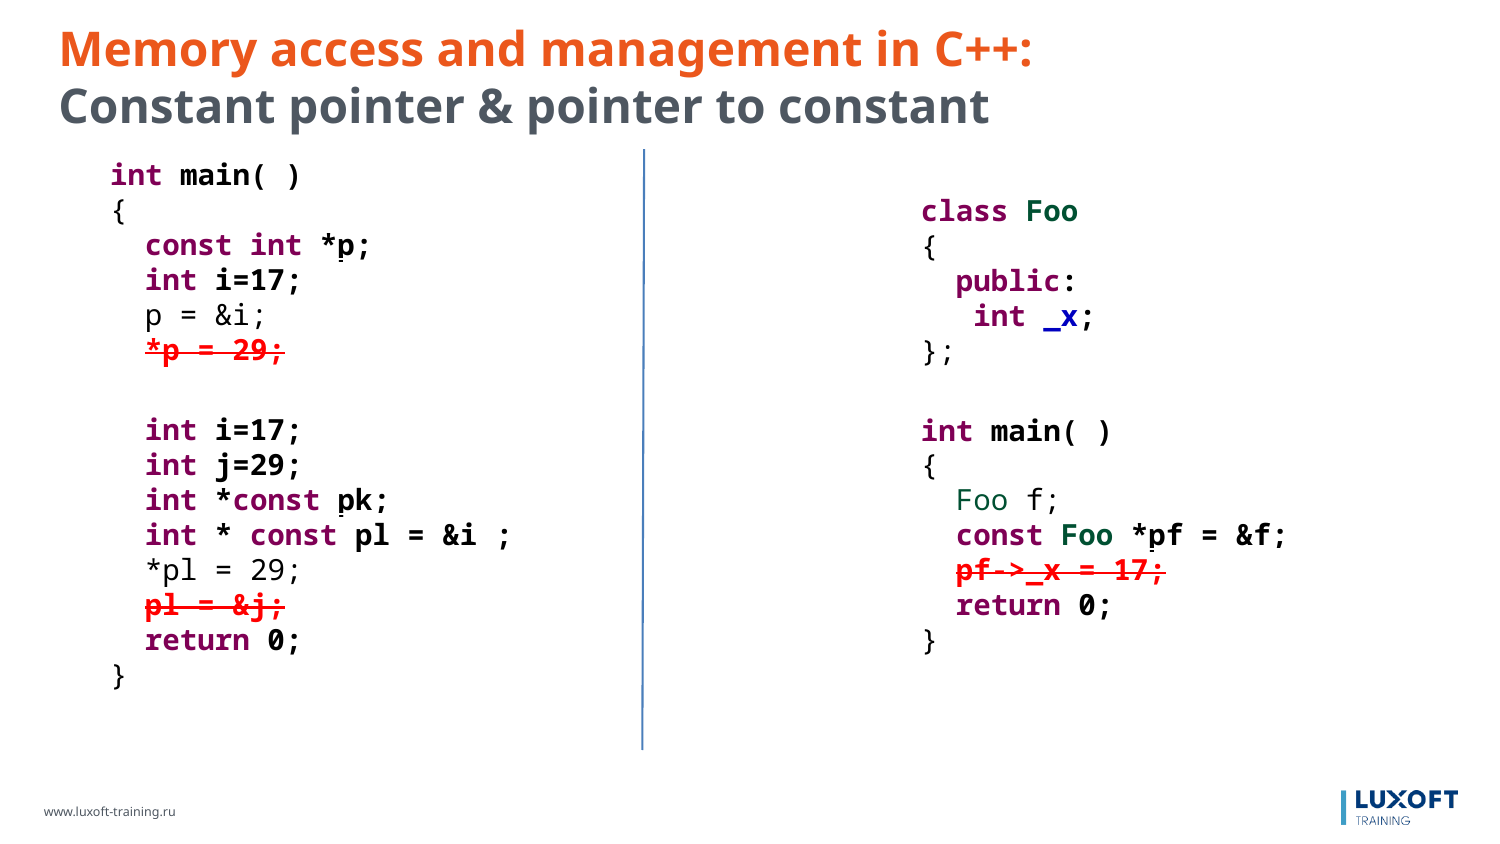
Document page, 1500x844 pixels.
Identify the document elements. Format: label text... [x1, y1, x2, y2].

picture [1341, 790, 1458, 825]
text_box int main( ) { const int *p; int i=17; p = &i; *p = 29; int i=17; int j=29; int *const pk; int * const pl = &i ; *pl = 29; pl = &j; return 0; } [95, 149, 549, 688]
text_box Memory access and management in C++: Constant pointer & pointer to constant [47, 45, 1457, 107]
text_box [641, 149, 645, 751]
text_box class Foo { public: int _x; }; int main( ) { Foo f; const Foo *pf = &f; pf->_x = 17; return 0; } [906, 184, 1359, 654]
